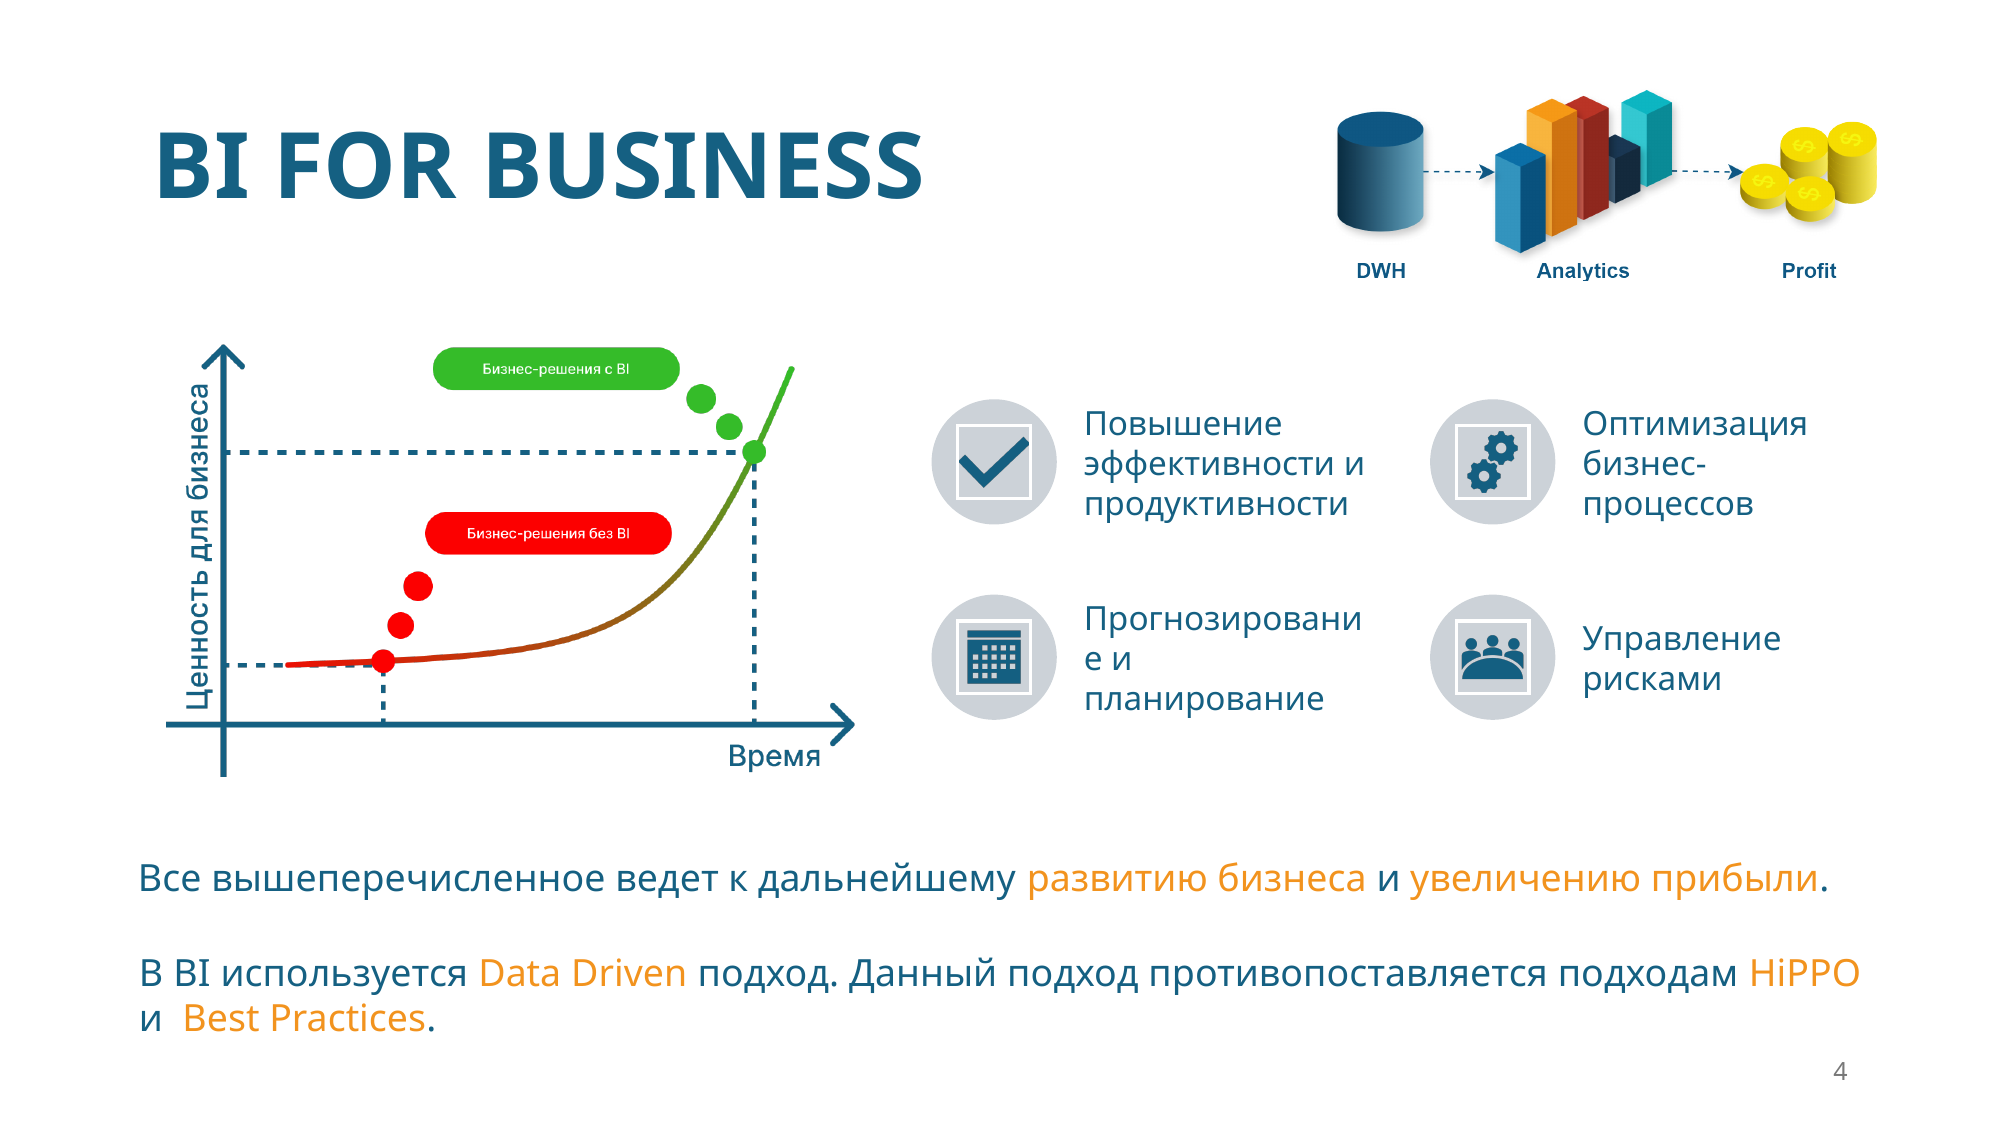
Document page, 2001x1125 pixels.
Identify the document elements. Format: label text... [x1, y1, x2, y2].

slide_number 4 [1412, 1051, 1863, 1103]
picture [1333, 88, 1880, 281]
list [929, 352, 1879, 767]
picture [162, 342, 867, 778]
text_box В BI используется Data Driven подход. Данный подход противопоставляется подходам HiPPO и Best Practices. [123, 941, 1877, 1051]
text_box Все вышеперечисленное ведет к дальнейшему развитию бизнеса и увеличению прибыли. [123, 846, 1877, 925]
title BI FOR BUSINESS [137, 59, 1863, 278]
